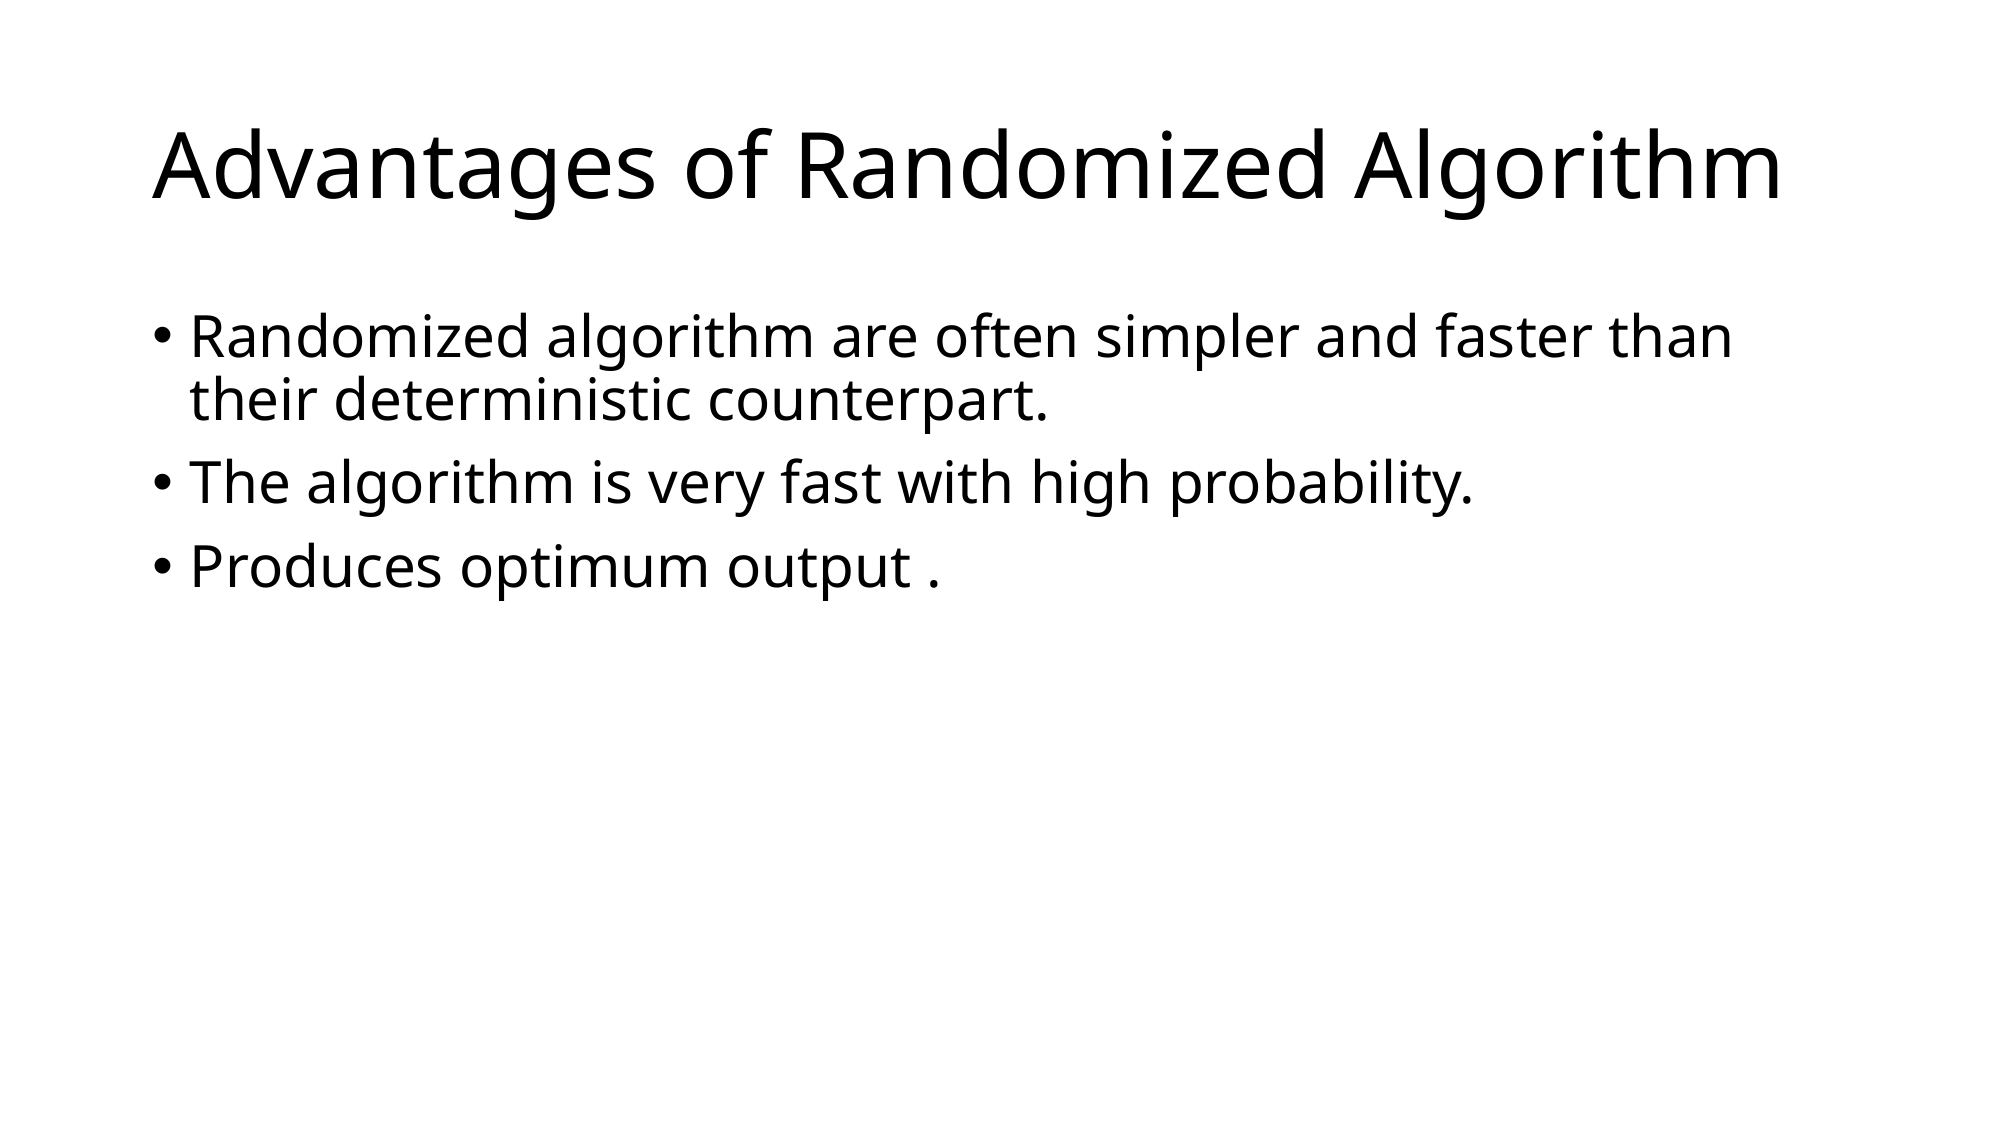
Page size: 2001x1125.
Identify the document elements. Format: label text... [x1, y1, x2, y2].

title Advantages of Randomized Algorithm [137, 59, 1863, 278]
list Randomized algorithm are often simpler and faster than their deterministic counterpart. The algorithm is very fast with high probability. Produces optimum output . [137, 299, 1863, 1014]
